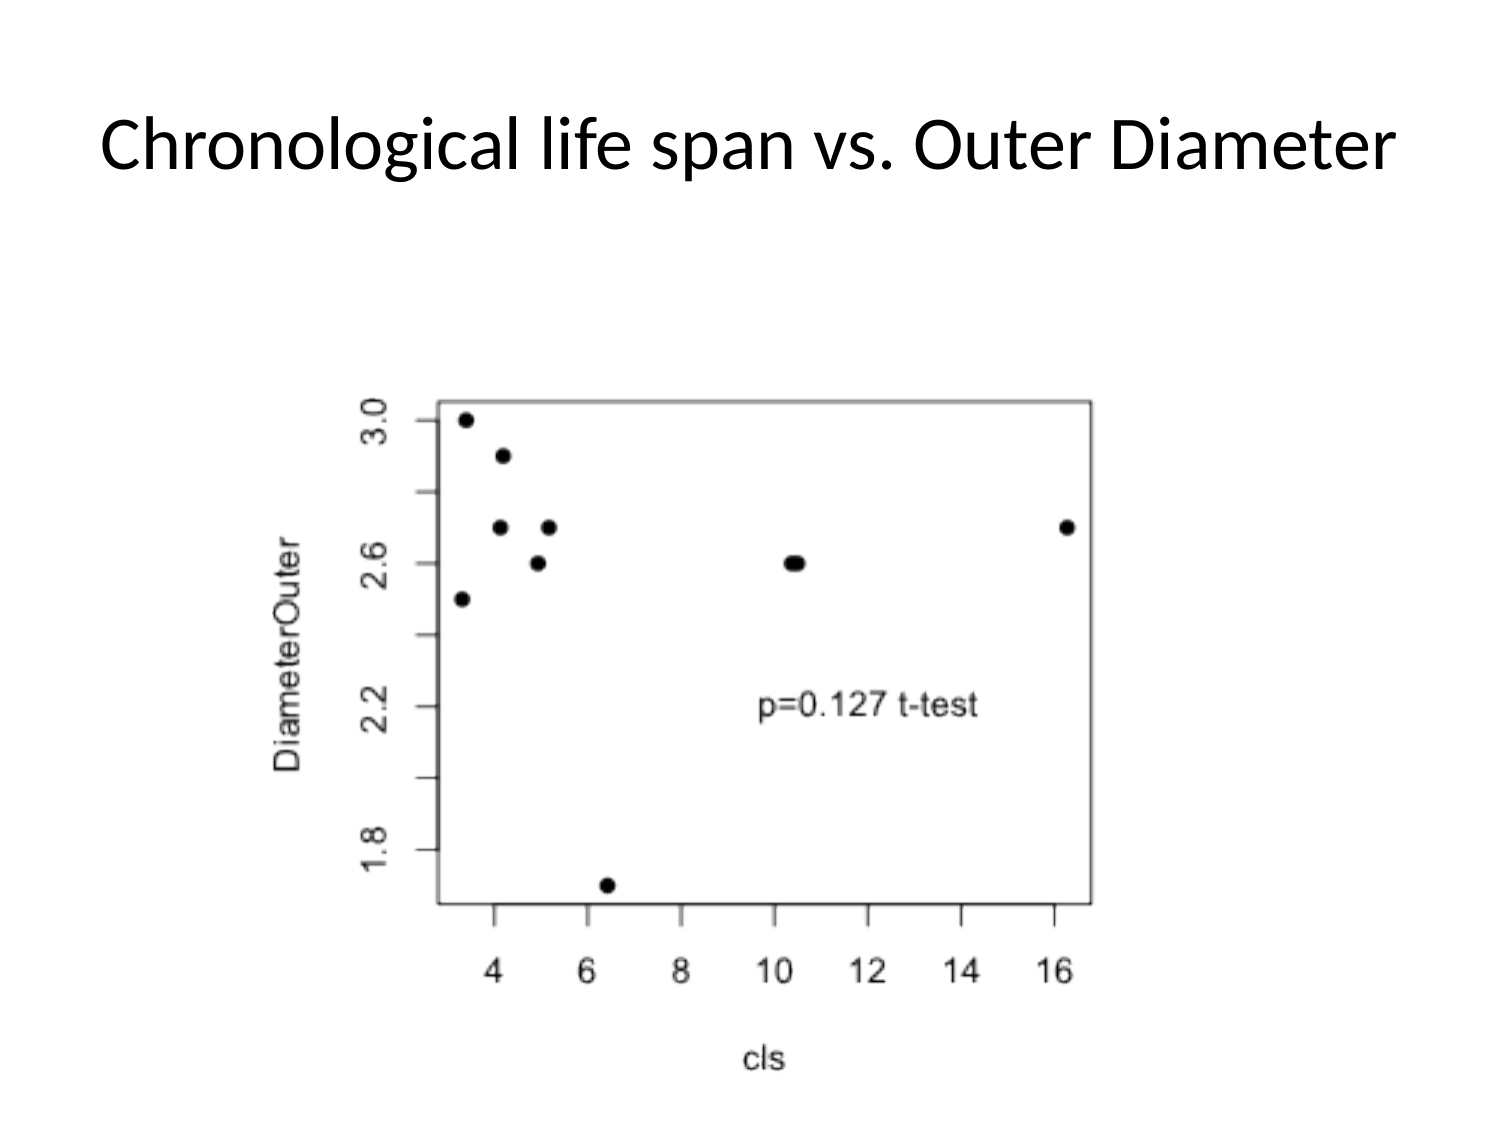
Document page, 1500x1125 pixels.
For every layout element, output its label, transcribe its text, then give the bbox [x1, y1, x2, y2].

title Chronological life span vs. Outer Diameter [75, 45, 1425, 233]
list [262, 225, 1183, 1125]
